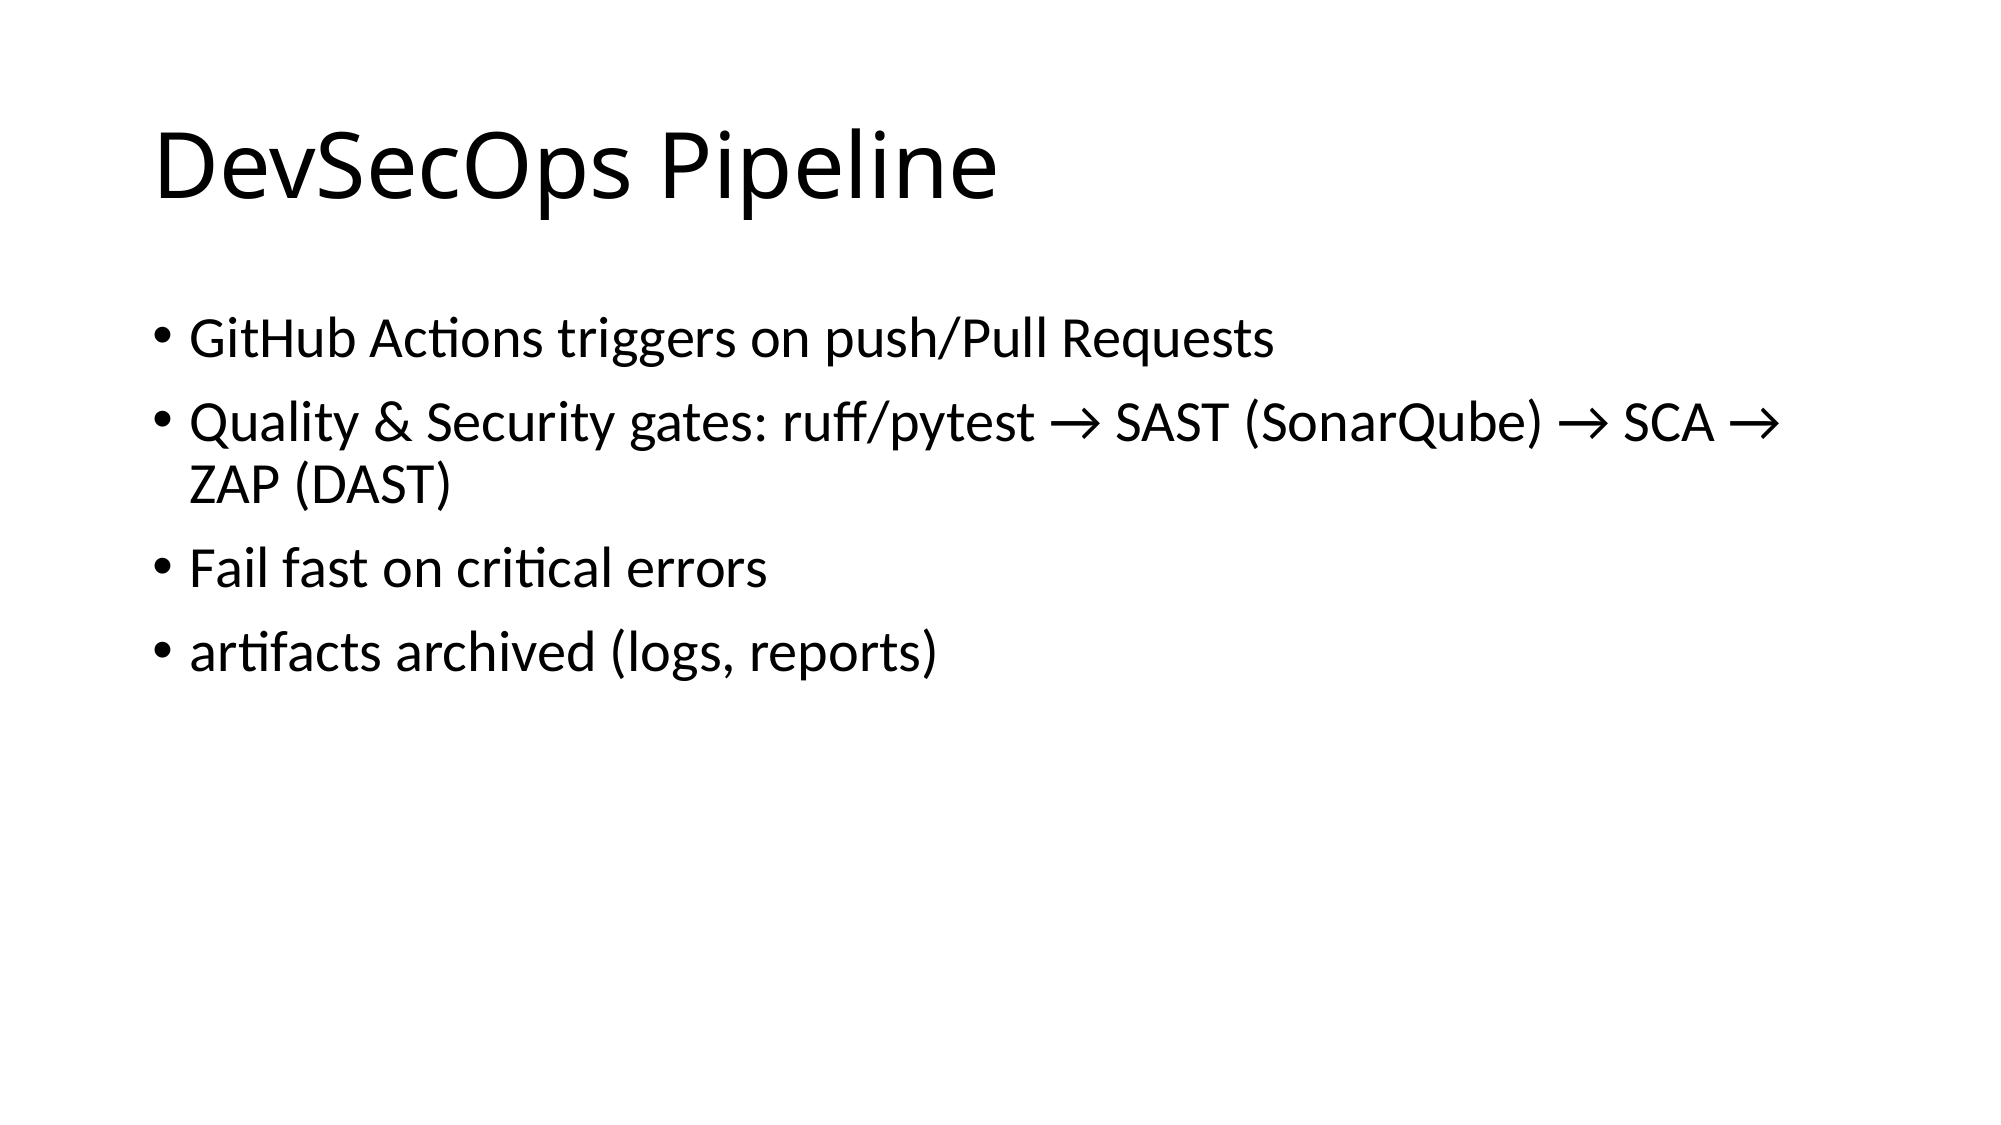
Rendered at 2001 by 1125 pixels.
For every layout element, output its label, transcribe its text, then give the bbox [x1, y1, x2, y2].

title DevSecOps Pipeline [137, 59, 1863, 278]
list GitHub Actions triggers on push/Pull Requests Quality & Security gates: ruff/pytest → SAST (SonarQube) → SCA → ZAP (DAST) Fail fast on critical errors artifacts archived (logs, reports) [137, 299, 1863, 1014]
